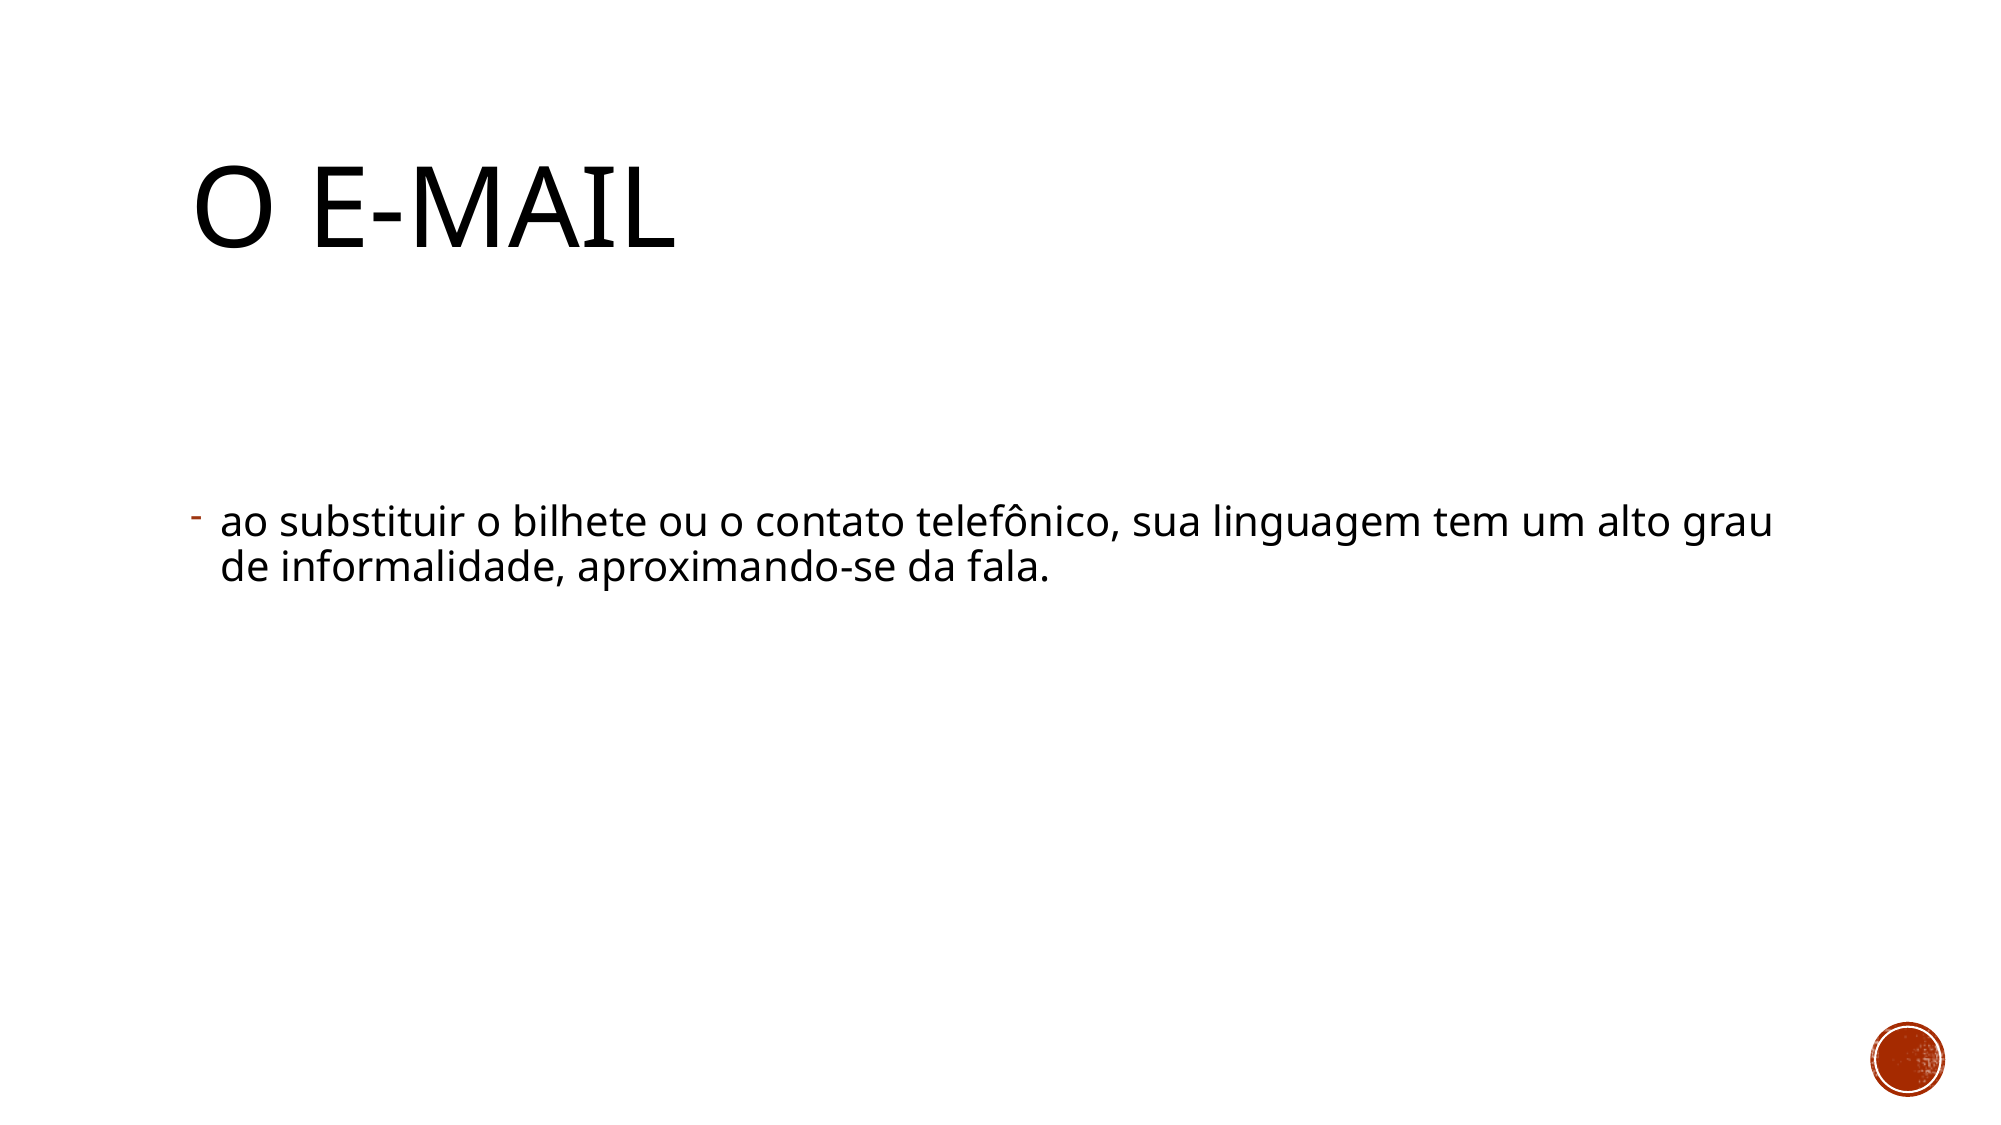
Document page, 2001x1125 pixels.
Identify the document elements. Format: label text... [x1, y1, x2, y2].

list ao substituir o bilhete ou o contato telefônico, sua linguagem tem um alto grau de informalidade, aproximando-se da fala. [175, 348, 1826, 1013]
title O e-mail [175, 79, 1826, 344]
